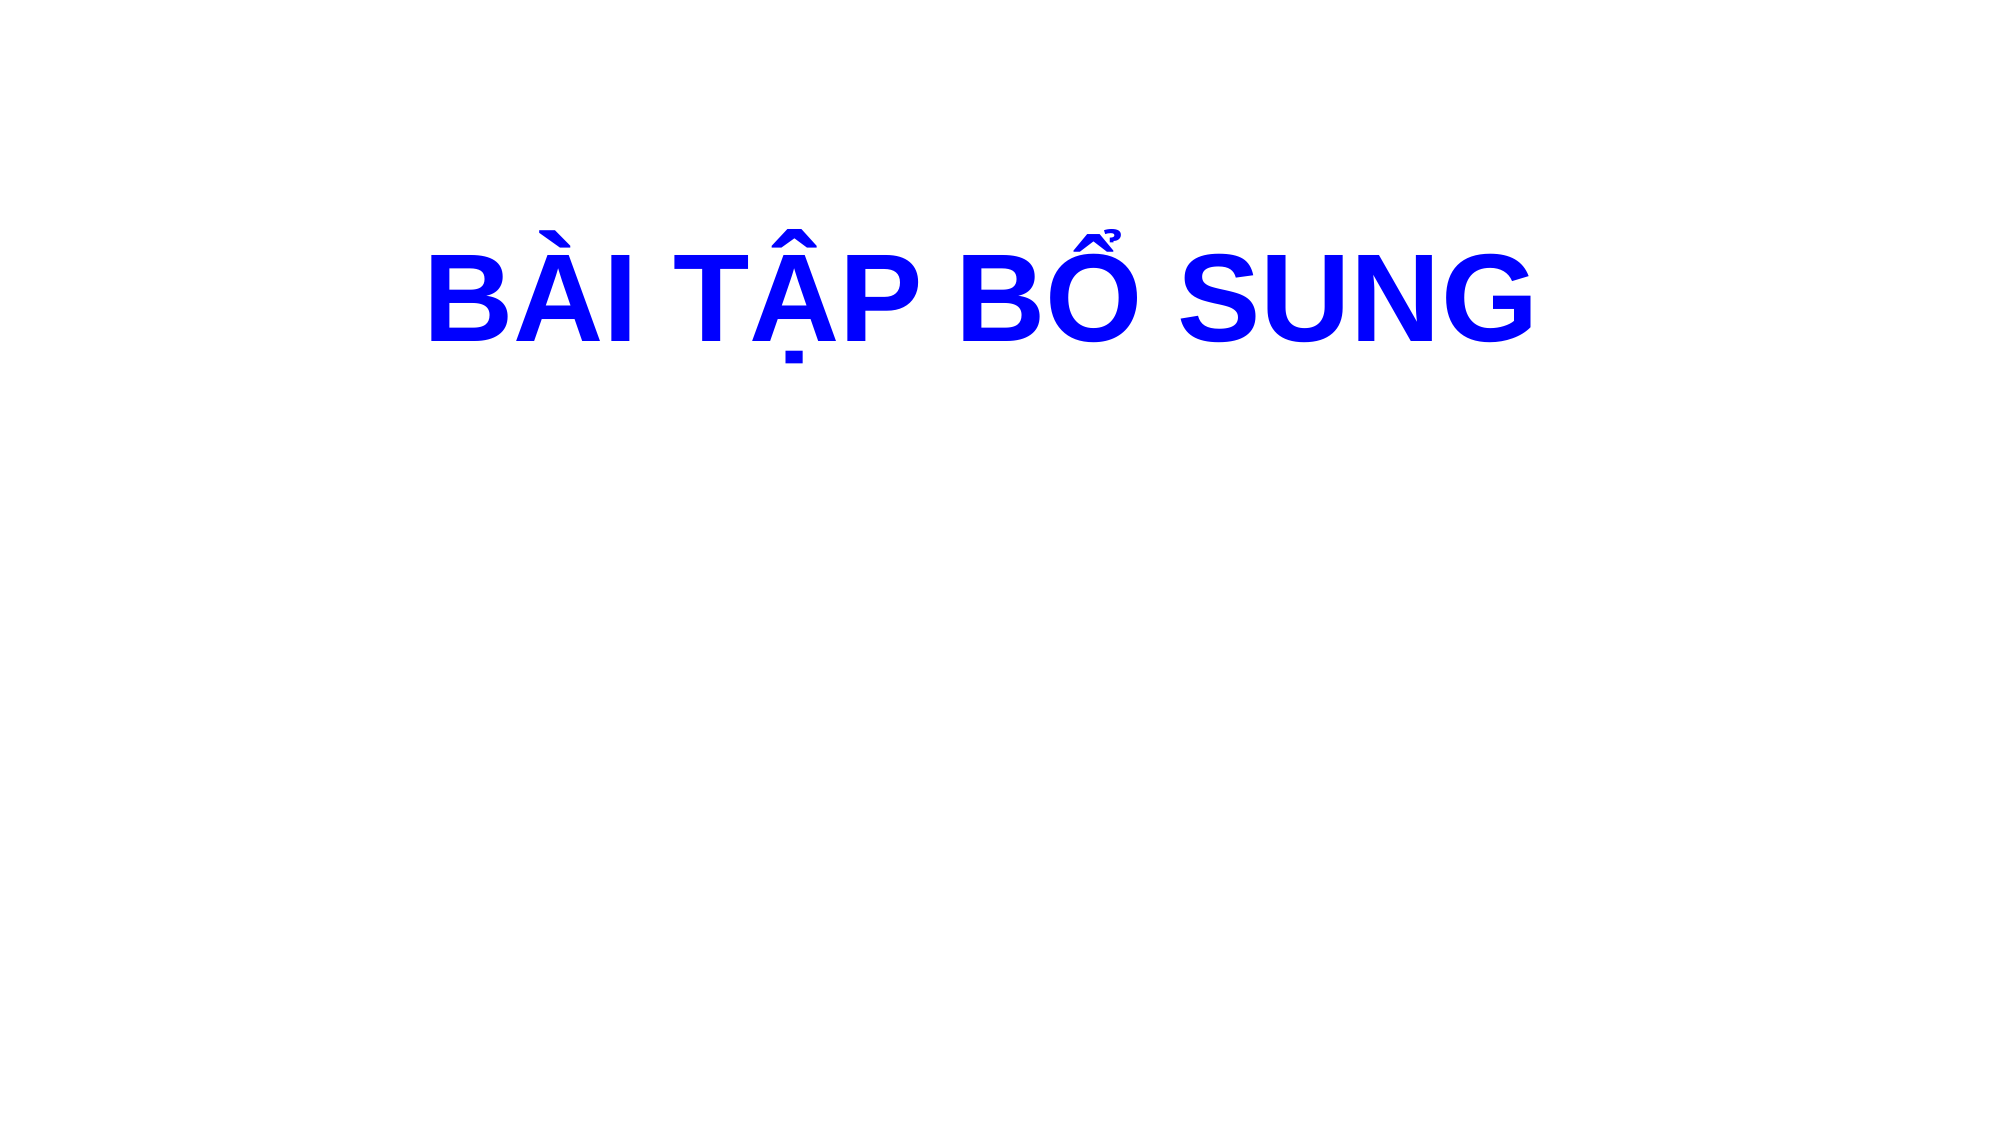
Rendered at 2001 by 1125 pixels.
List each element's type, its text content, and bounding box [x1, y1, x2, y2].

subtitle BÀI TẬP BỔ SUNG [42, 225, 1920, 498]
